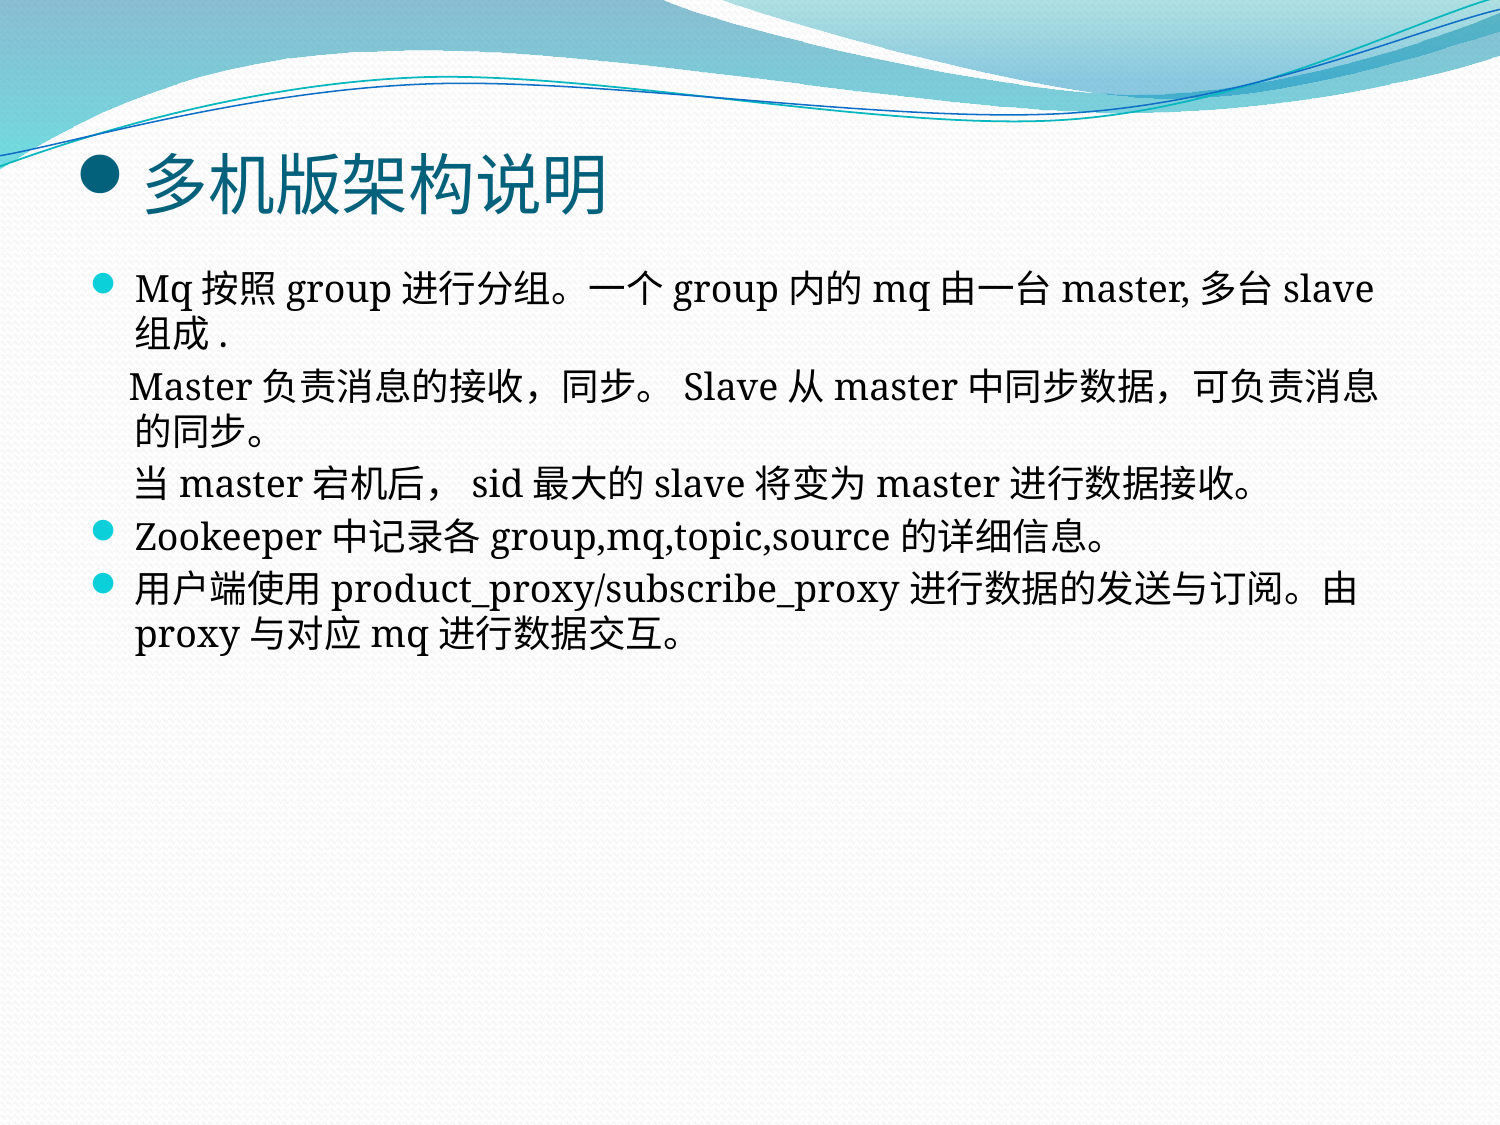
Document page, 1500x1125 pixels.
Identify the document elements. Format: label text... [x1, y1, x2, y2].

title 多机版架构说明 [75, 115, 1425, 223]
list Mq按照group进行分组。一个group内的mq由一台master,多台slave组成. Master负责消息的接收，同步。Slave从master中同步数据，可负责消息的同步。 当master宕机后，sid最大的slave将变为master进行数据接收。 Zookeeper中记录各group,mq,topic,source的详细信息。 用户端使用product_proxy/subscribe_proxy进行数据的发送与订阅。由proxy与对应mq进行数据交互。 [75, 257, 1425, 1038]
